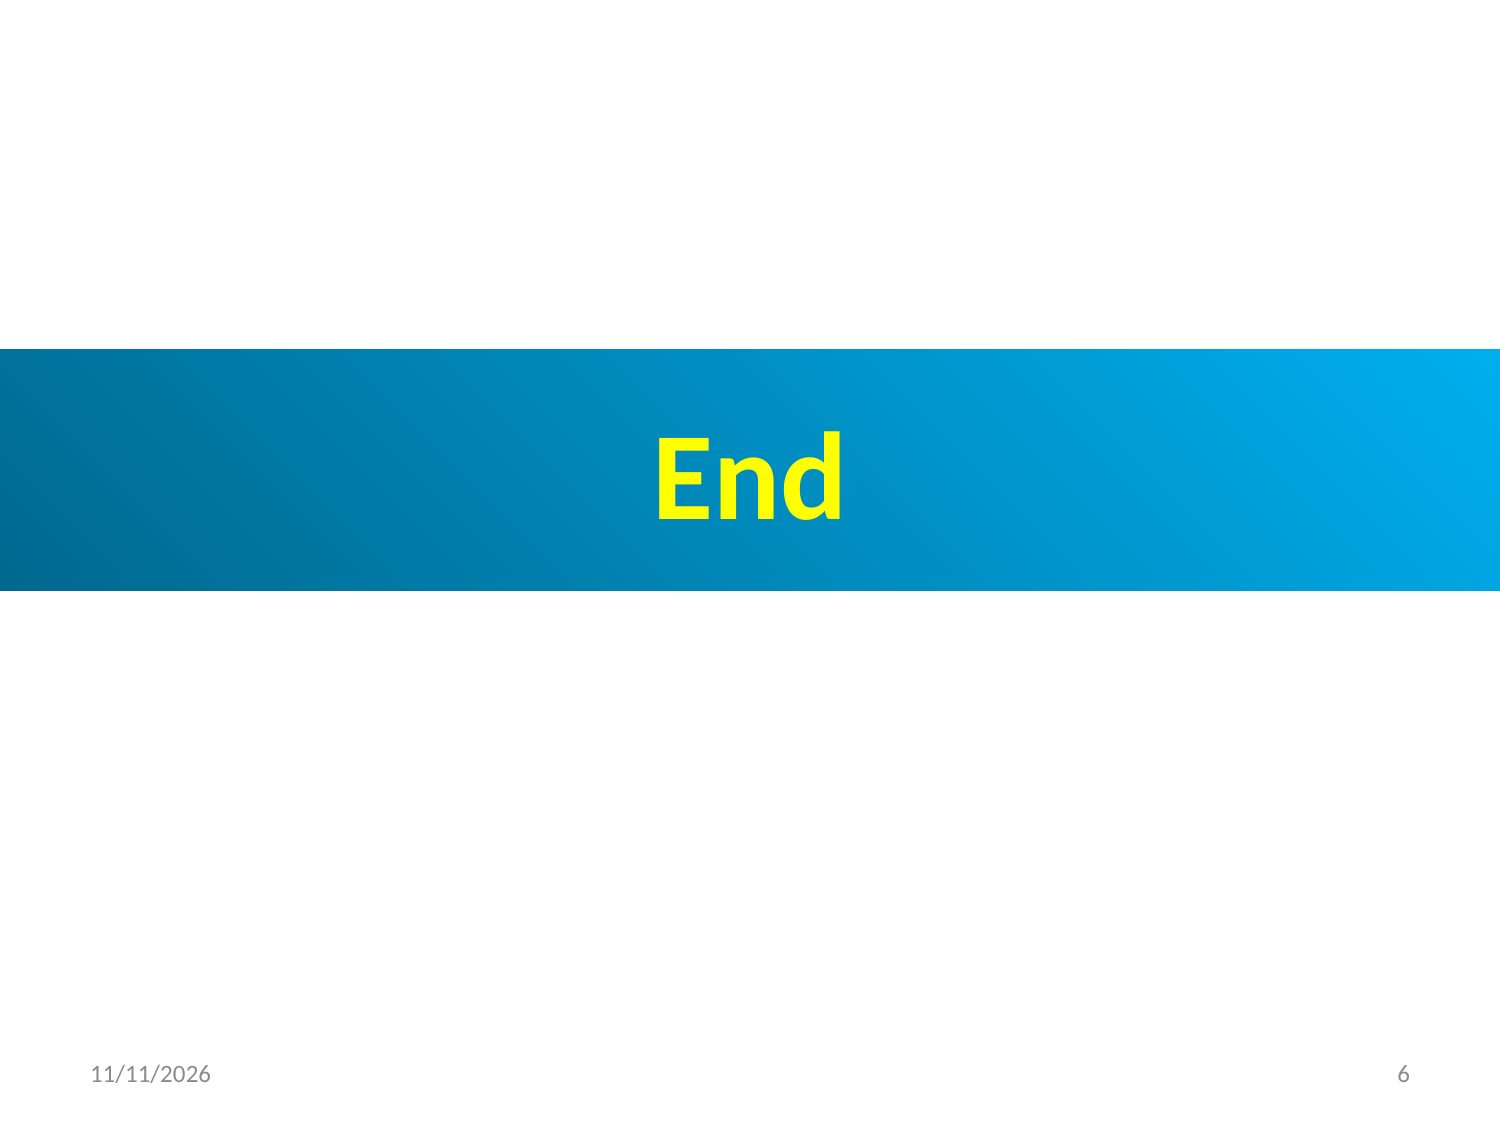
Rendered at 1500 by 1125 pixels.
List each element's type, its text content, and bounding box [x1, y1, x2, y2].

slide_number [75, 1042, 425, 1103]
title End [0, 349, 1500, 591]
slide_number 6 [1074, 1042, 1425, 1103]
